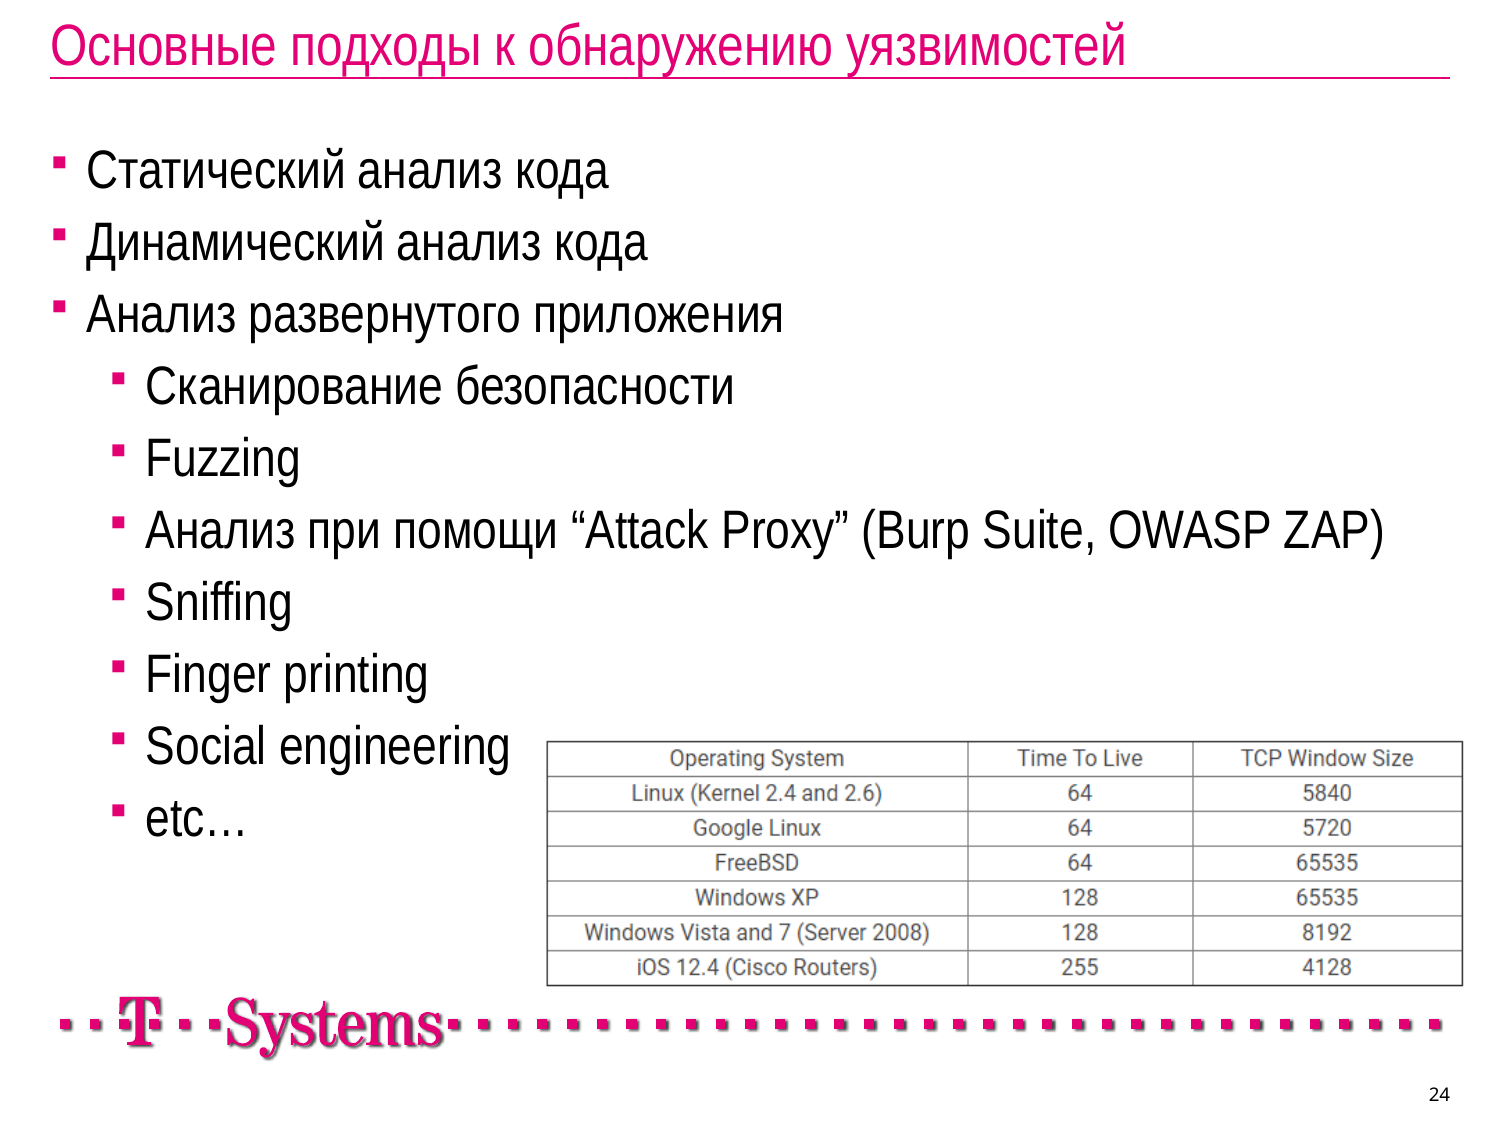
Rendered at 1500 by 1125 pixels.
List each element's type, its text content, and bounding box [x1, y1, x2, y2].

list Статический анализ кода Динамический анализ кода Анализ развернутого приложения Сканирование безопасности Fuzzing Анализ при помощи “Attack Proxy” (Burp Suite, OWASP ZAP) Sniffing Finger printing Social engineering etc… [49, 113, 1448, 965]
text_box 24 [1361, 1083, 1451, 1107]
picture [537, 730, 1473, 992]
title Основные подходы к обнаружению уязвимостей [50, 14, 1450, 91]
text_box [53, 550, 1010, 941]
